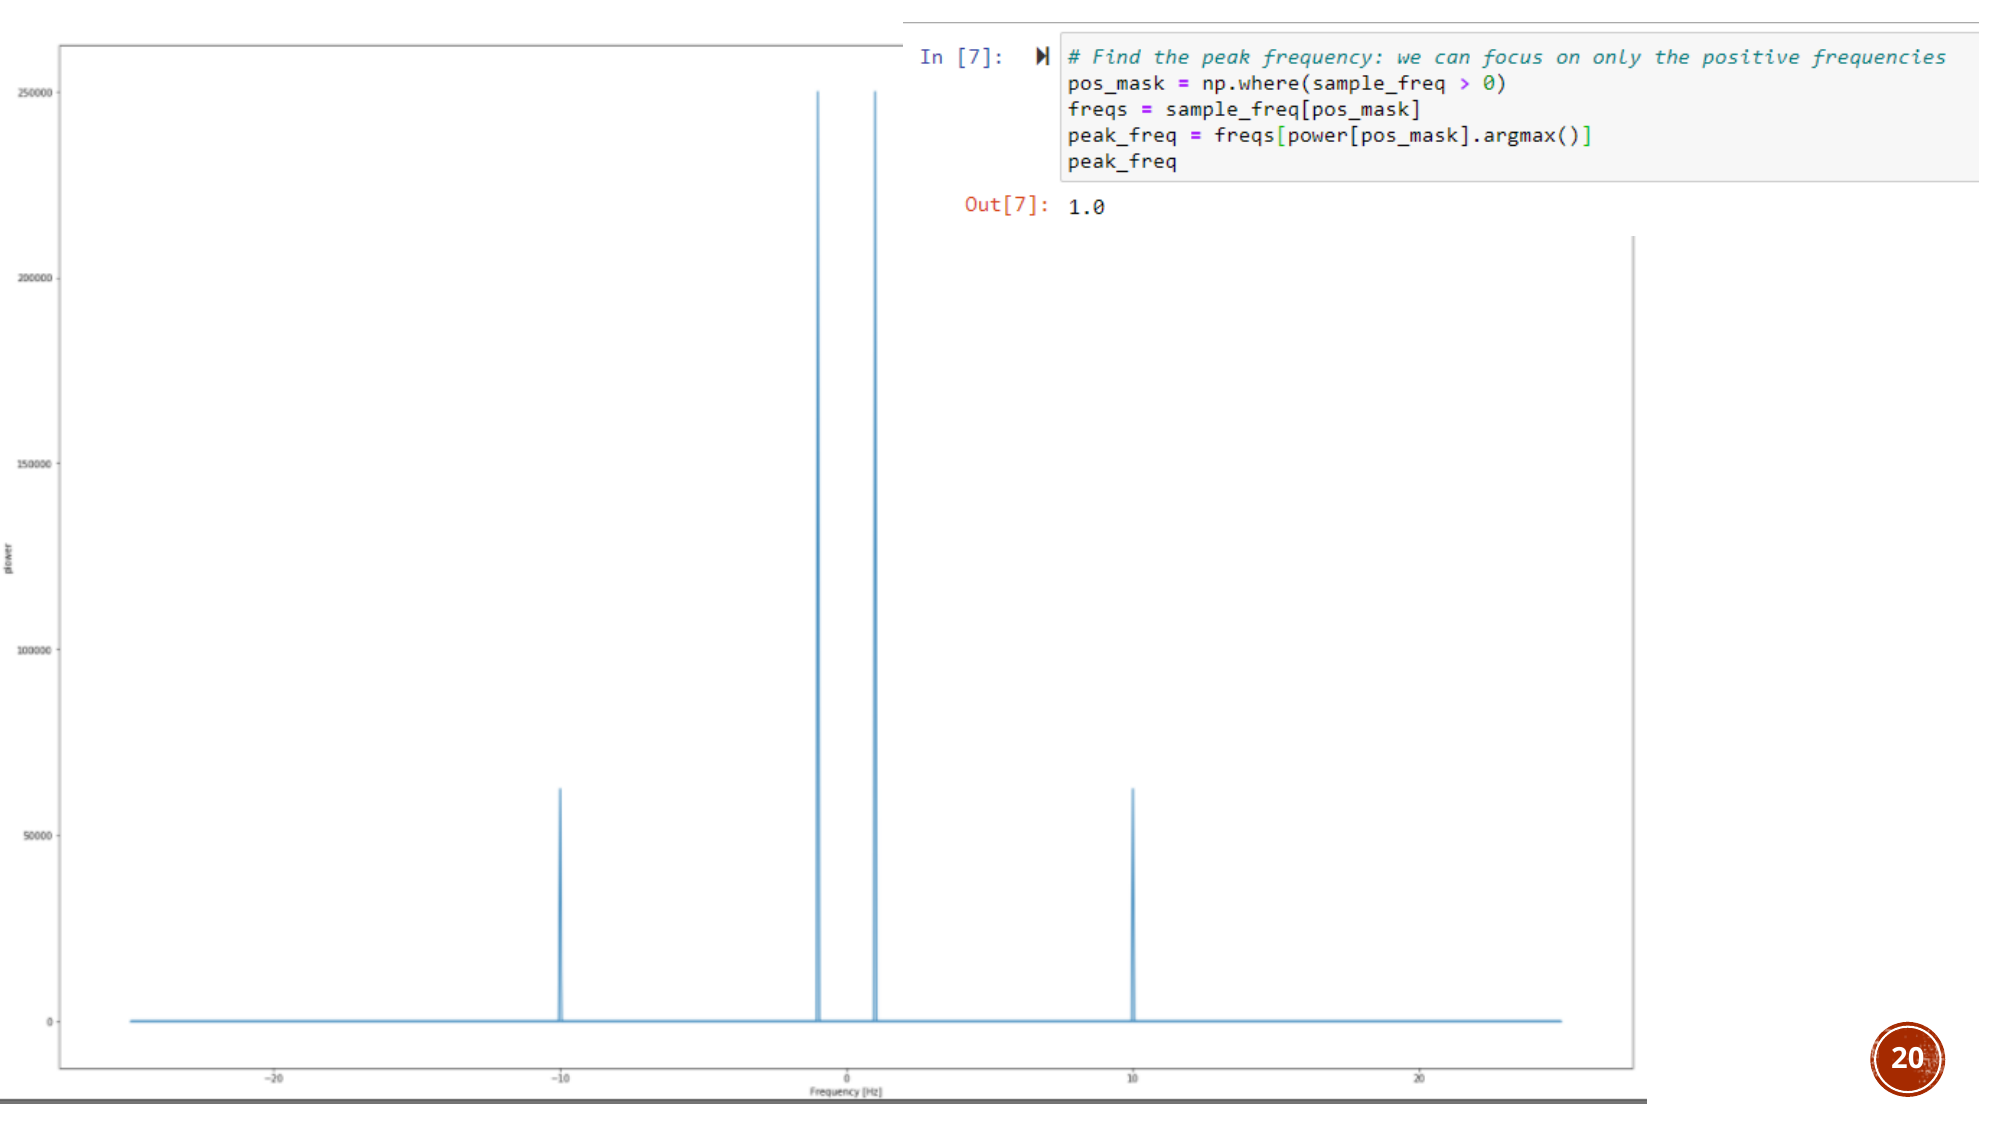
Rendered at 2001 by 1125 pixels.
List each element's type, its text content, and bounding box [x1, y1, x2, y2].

picture [0, 22, 1979, 1104]
slide_number 20 [1855, 1028, 1961, 1089]
